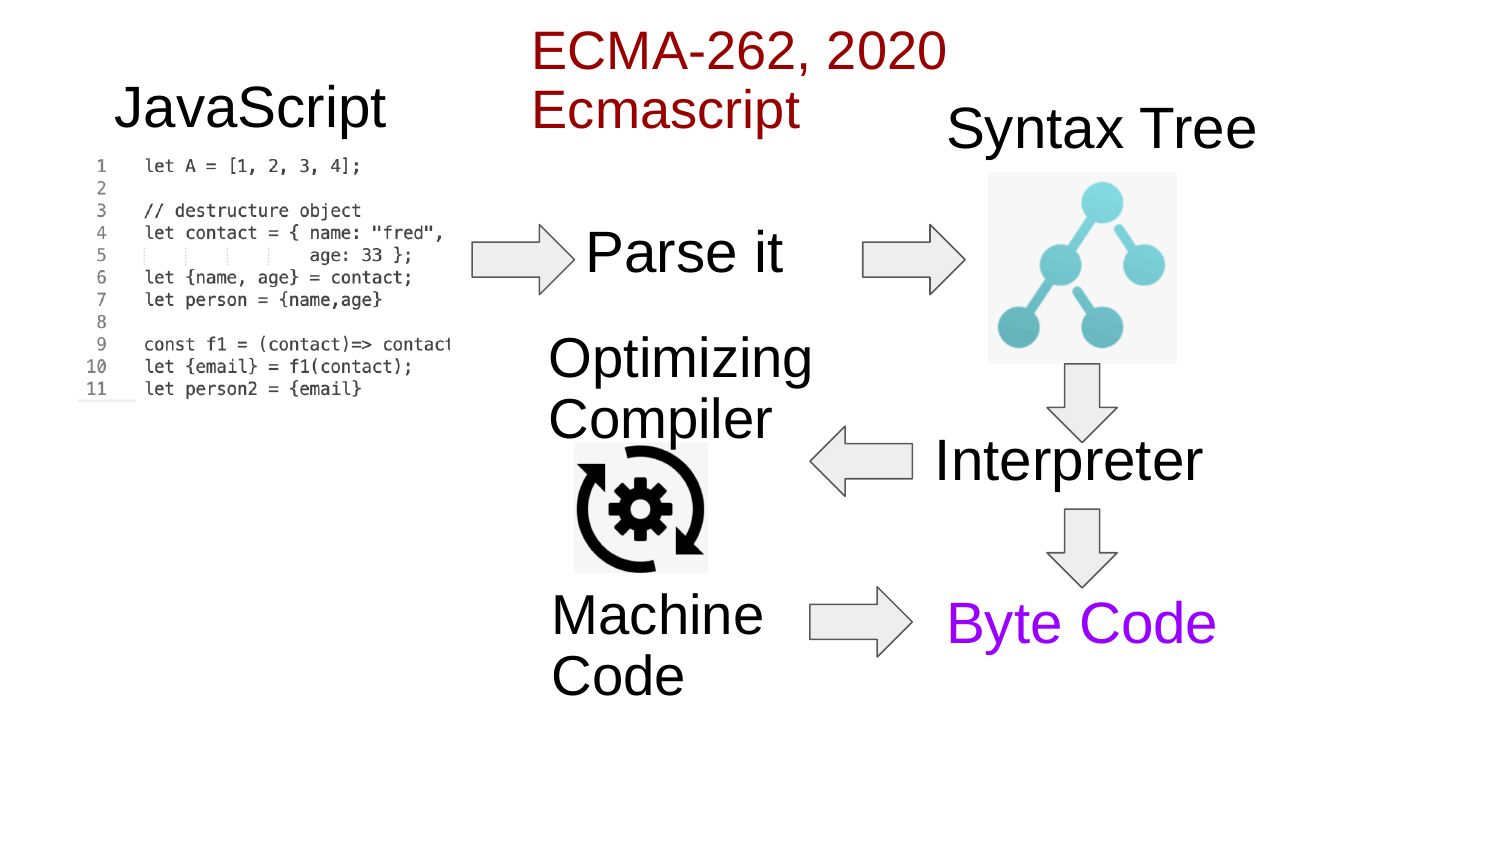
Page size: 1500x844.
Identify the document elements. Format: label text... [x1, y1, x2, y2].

title Machine Code [540, 564, 895, 729]
title ECMA-262, 2020 Ecmascript [520, 0, 980, 164]
title Syntax Tree [935, 48, 1307, 212]
picture [574, 442, 708, 573]
text_box [472, 224, 574, 295]
text_box [1047, 372, 1118, 443]
title Byte Code [935, 542, 1290, 706]
title Interpreter [923, 379, 1279, 543]
title Parse it [574, 172, 897, 308]
text_box [862, 224, 966, 295]
picture [77, 154, 450, 403]
title JavaScript [103, 27, 425, 153]
picture [988, 172, 1177, 364]
text_box [1064, 509, 1100, 542]
text_box [809, 586, 913, 657]
text_box [820, 443, 913, 497]
title Optimizing Compiler [537, 308, 901, 472]
